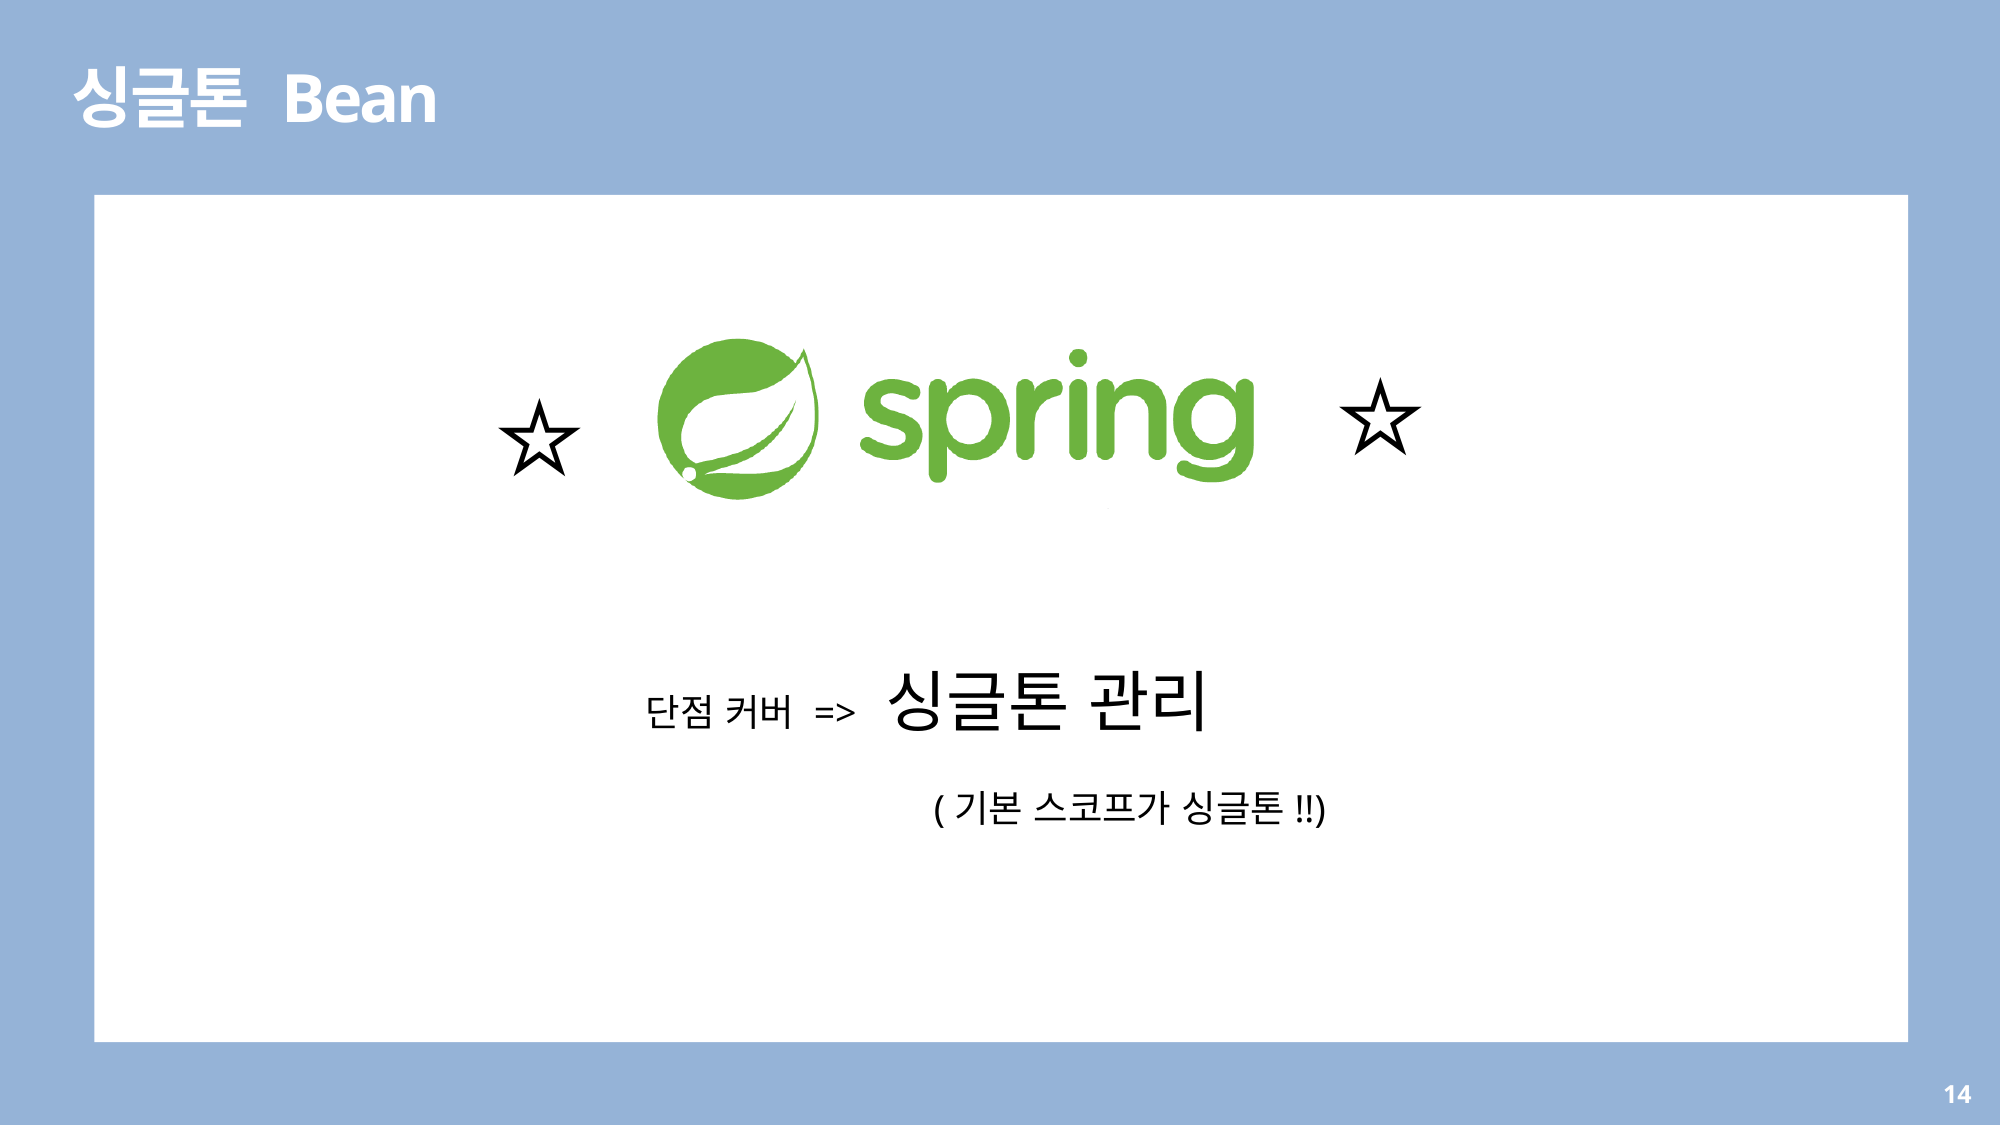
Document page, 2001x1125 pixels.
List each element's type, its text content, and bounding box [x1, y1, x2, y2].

slide_number 14 [1519, 1065, 1987, 1125]
text_box 단점 커버 => 싱글톤 관리 (기본 스코프가 싱글톤!!) [630, 652, 1341, 838]
picture [630, 233, 1297, 583]
text_box ⭐️ [1317, 321, 1444, 501]
text_box [92, 193, 1910, 1044]
text_box 싱글톤 Bean [57, 48, 455, 125]
text_box ⭐️ [476, 342, 603, 522]
